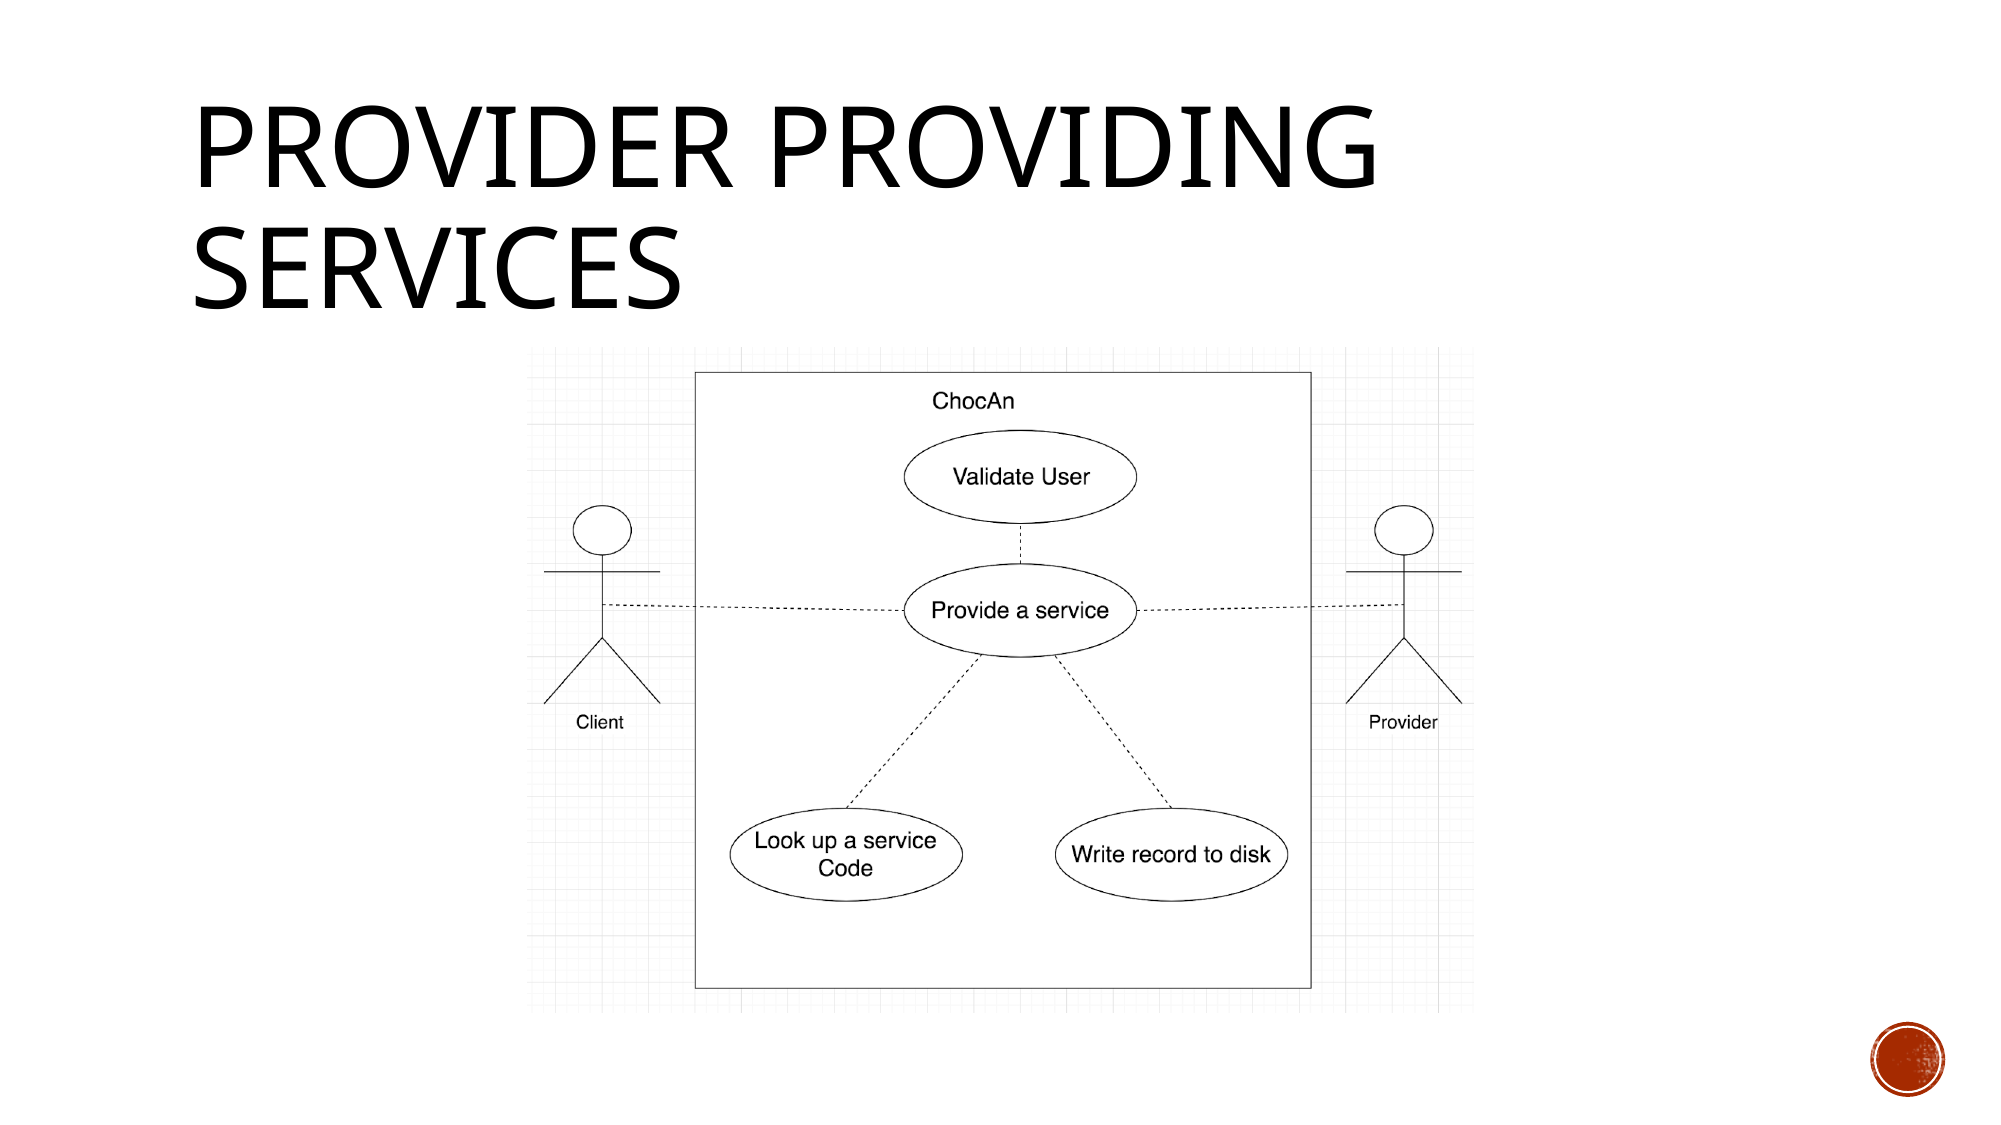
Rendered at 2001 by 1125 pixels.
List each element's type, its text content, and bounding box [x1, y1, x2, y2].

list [530, 350, 1472, 1011]
title Provider providing services [175, 79, 1826, 344]
